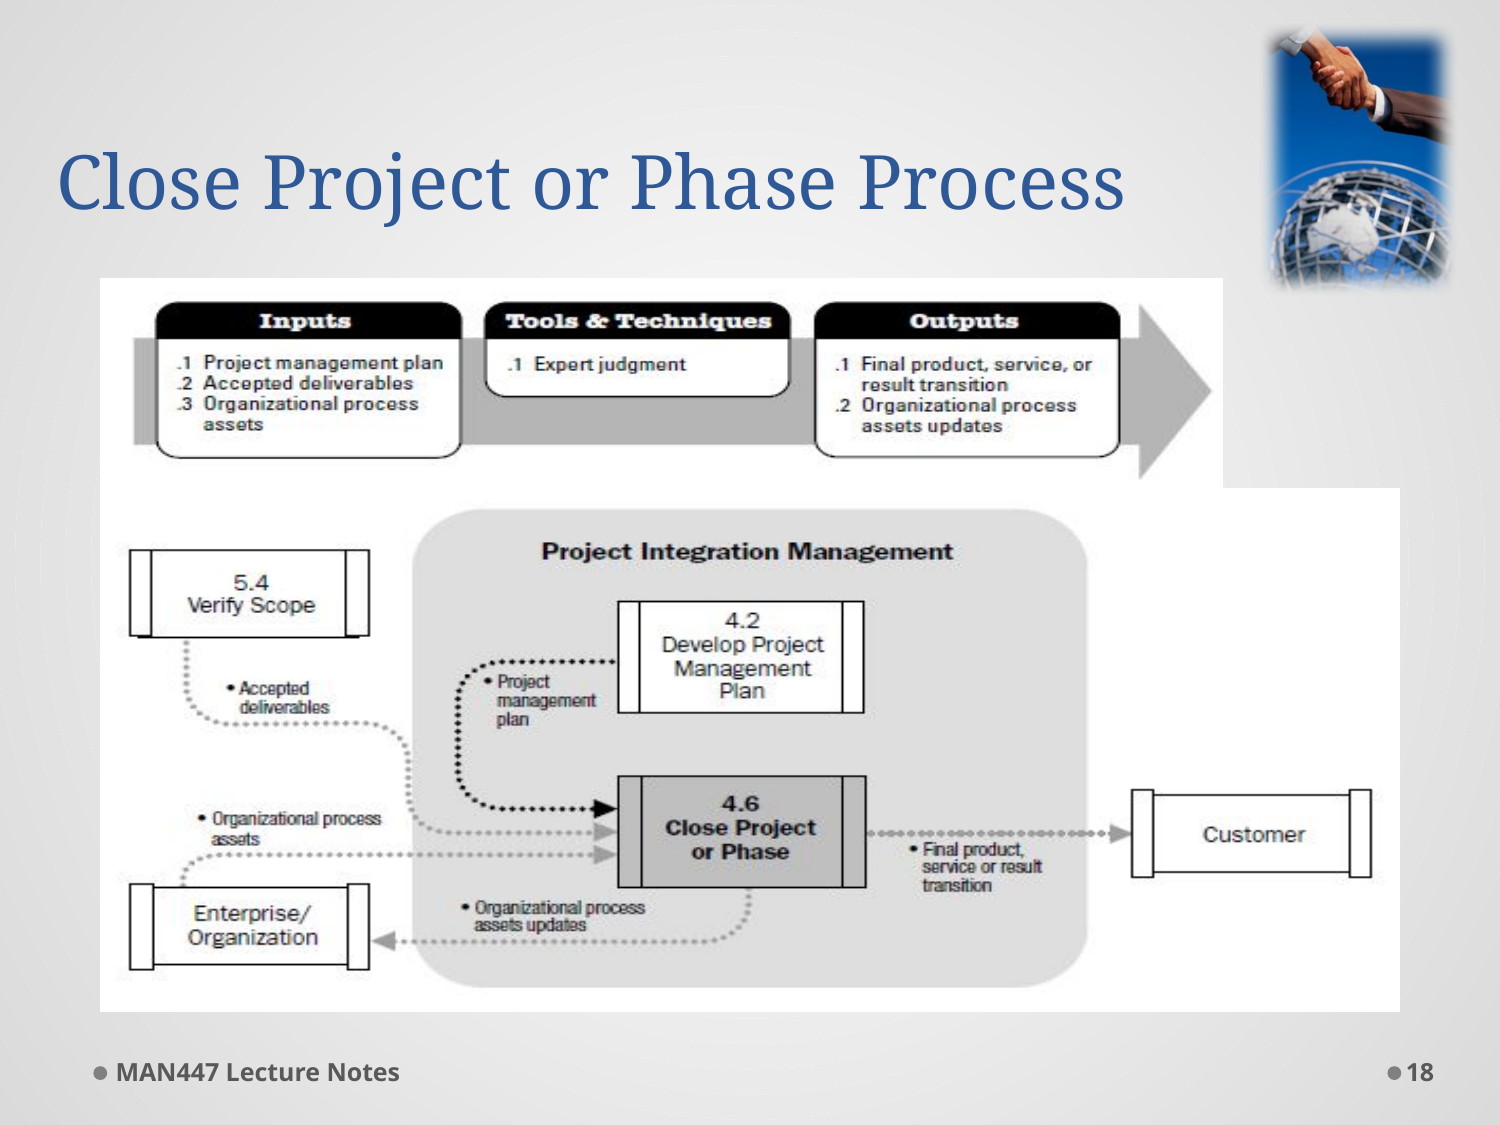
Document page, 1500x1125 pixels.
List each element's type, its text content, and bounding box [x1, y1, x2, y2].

picture [1257, 21, 1459, 298]
slide_number 18 [1401, 1042, 1494, 1103]
footer MAN447 Lecture Notes [108, 1042, 576, 1103]
title Close Project or Phase Process [41, 78, 1199, 232]
picture [100, 278, 1400, 1012]
